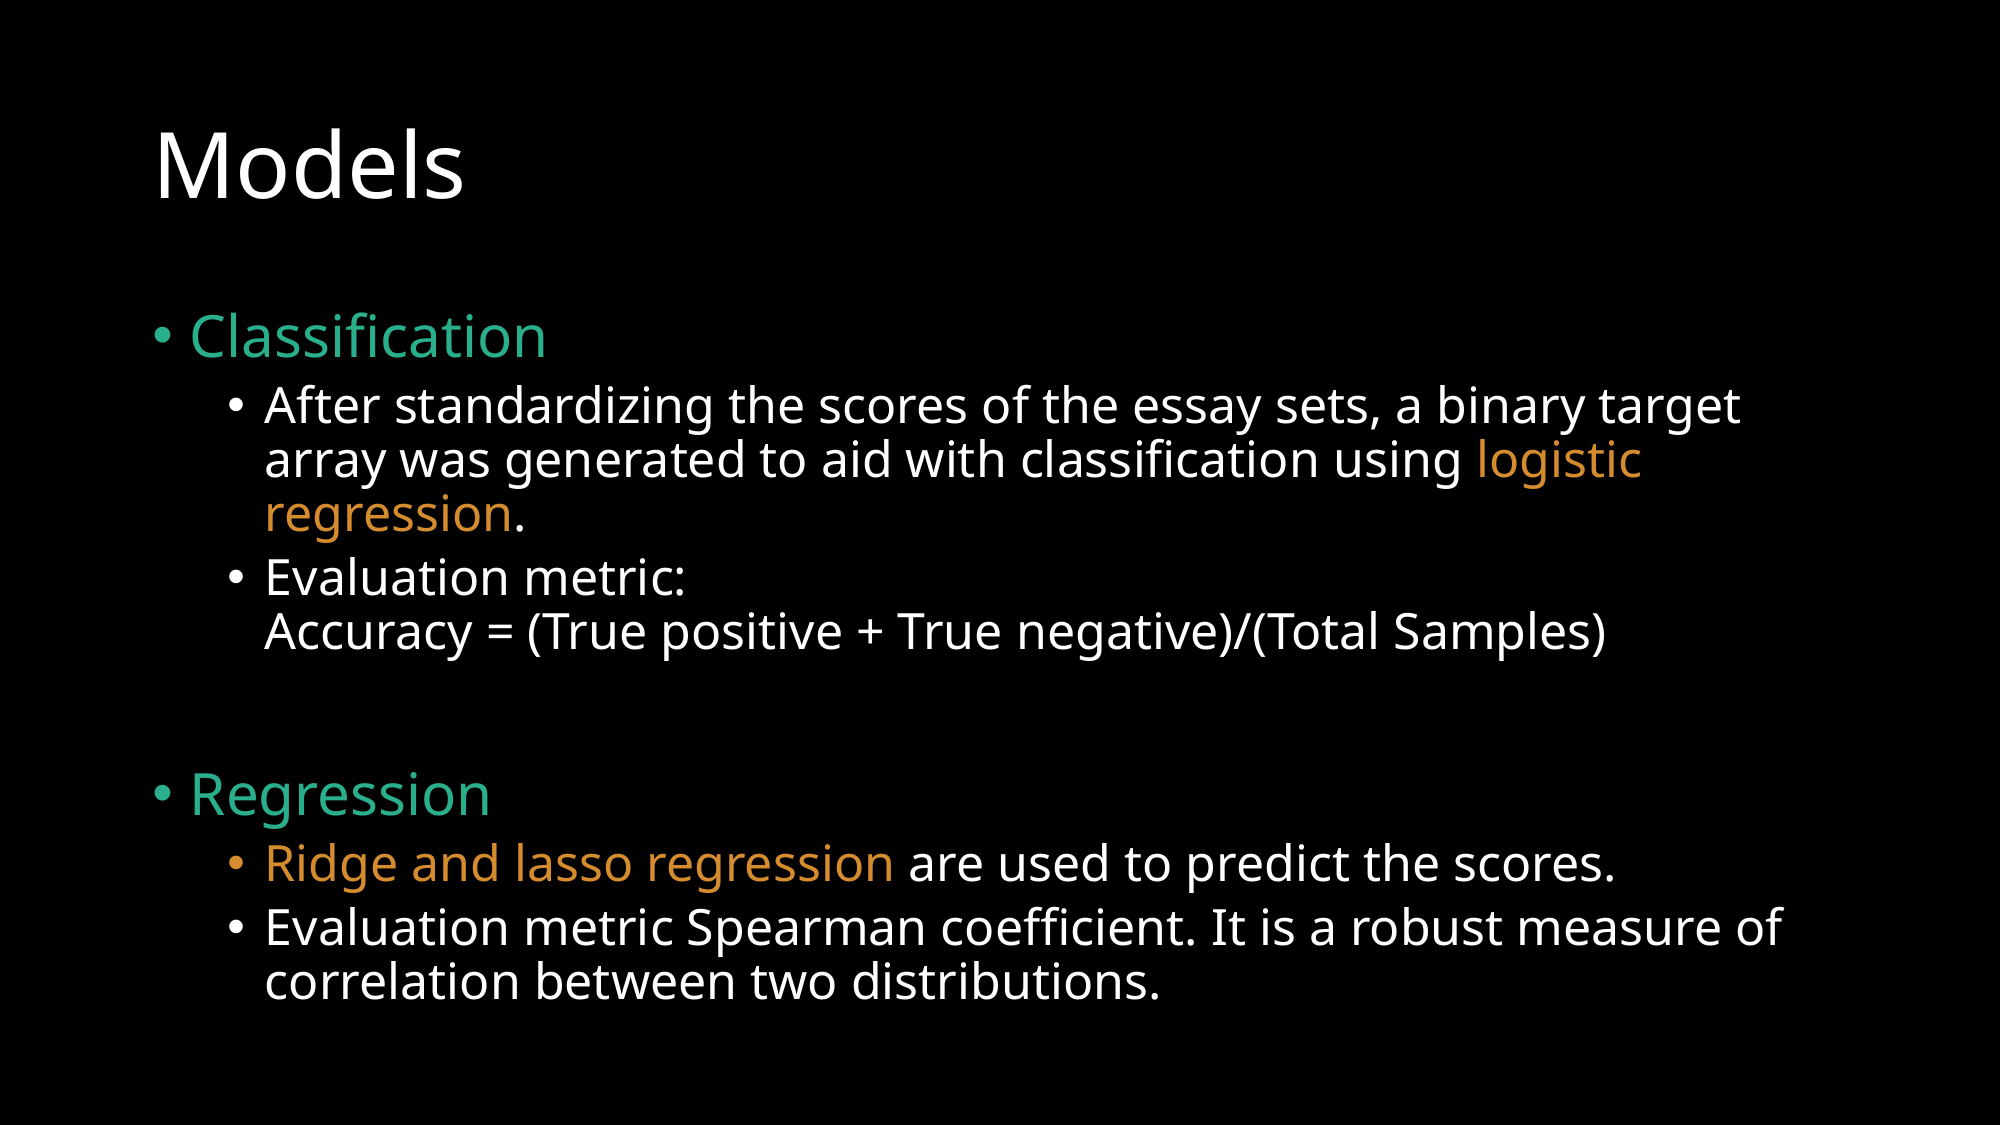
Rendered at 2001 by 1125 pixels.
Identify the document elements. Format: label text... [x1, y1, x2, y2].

list Classification After standardizing the scores of the essay sets, a binary target array was generated to aid with classification using logistic regression. Evaluation metric: Accuracy = (True positive + True negative)/(Total Samples) Regression Ridge and lasso regression are used to predict the scores. Evaluation metric Spearman coefficient. It is a robust measure of correlation between two distributions. [137, 299, 1863, 1014]
title Models [137, 59, 1863, 278]
